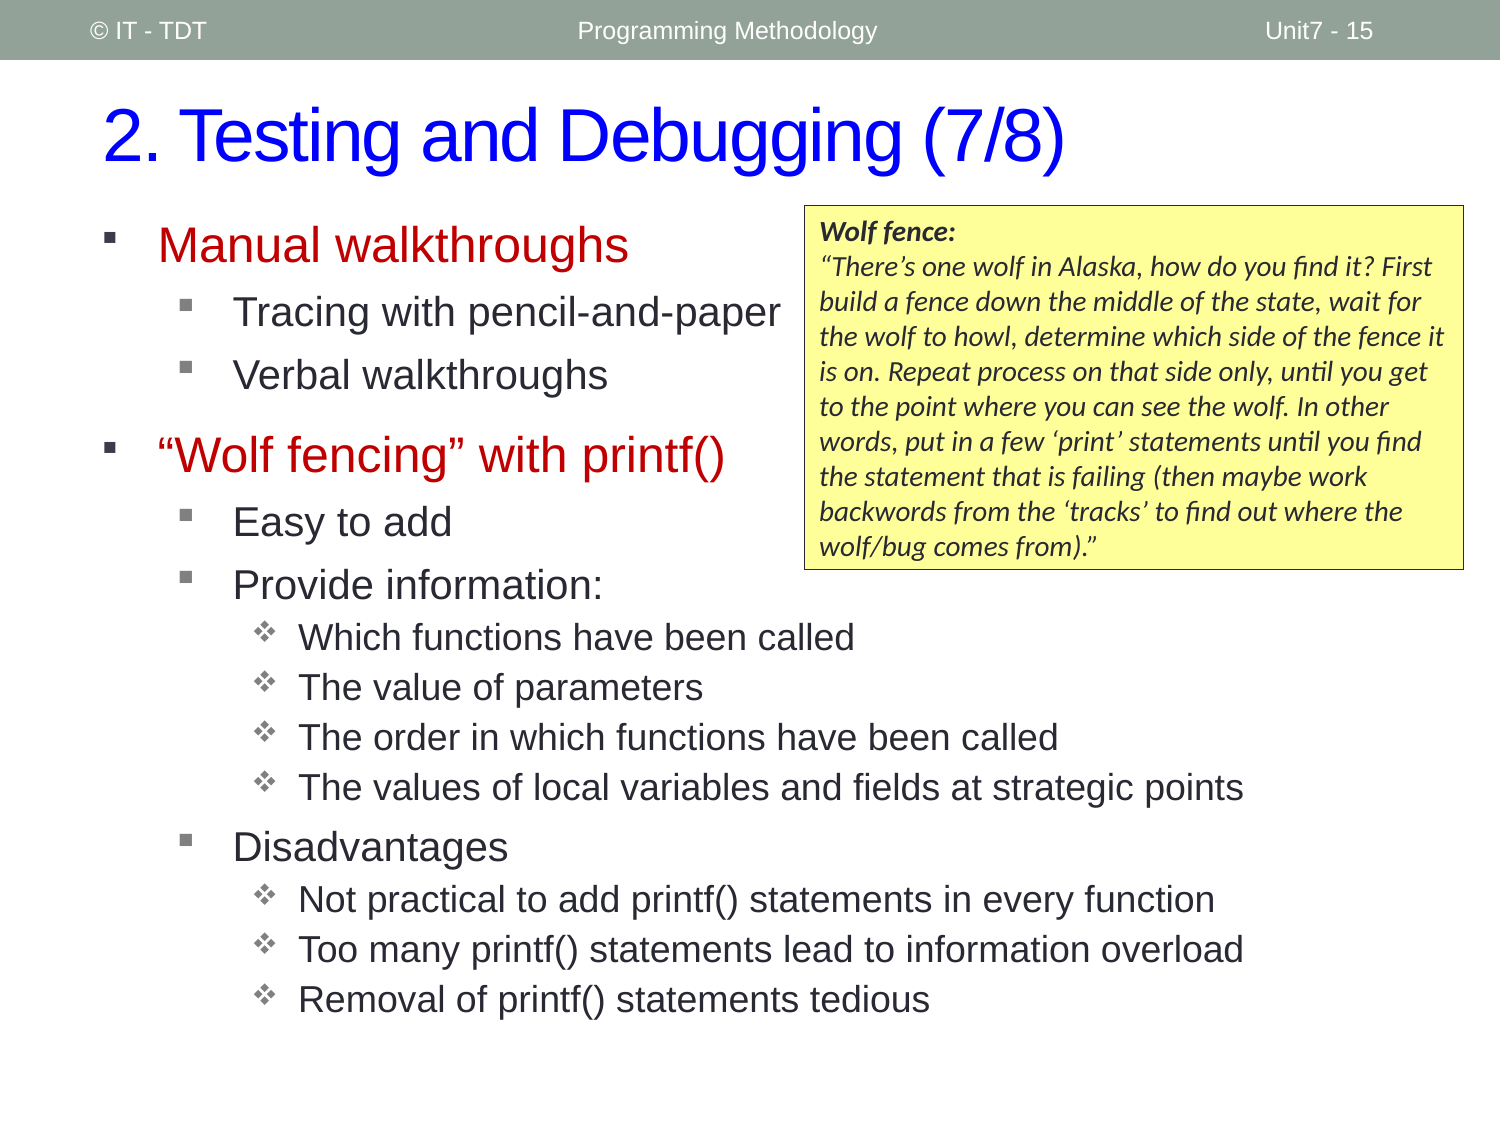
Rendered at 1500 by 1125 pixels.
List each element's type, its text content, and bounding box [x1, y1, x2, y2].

slide_number Unit7 - 15 [1250, 3, 1425, 57]
slide_number © IT - TDT [75, 3, 550, 57]
text_box Wolf fence: “There’s one wolf in Alaska, how do you find it? First build a fence down the middle of the state, wait for the wolf to howl, determine which side of the fence it is on. Repeat process on that side only, until you get to the point where you can see the wolf. In other words, put in a few ‘print’ statements until you find the statement that is failing (then maybe work backwords from the ‘tracks’ to find out where the wolf/bug comes from).” [804, 205, 1464, 570]
text_box Manual walkthroughs Tracing with pencil-and-paper Verbal walkthroughs “Wolf fencing” with printf() Easy to add Provide information: Which functions have been called The value of parameters The order in which functions have been called The values of local variables and fields at strategic points Disadvantages Not practical to add printf() statements in every function Too many printf() statements lead to information overload Removal of printf() statements tedious [86, 205, 1408, 1079]
footer Programming Methodology [562, 3, 1238, 57]
title 2. Testing and Debugging (7/8) [87, 62, 1463, 200]
